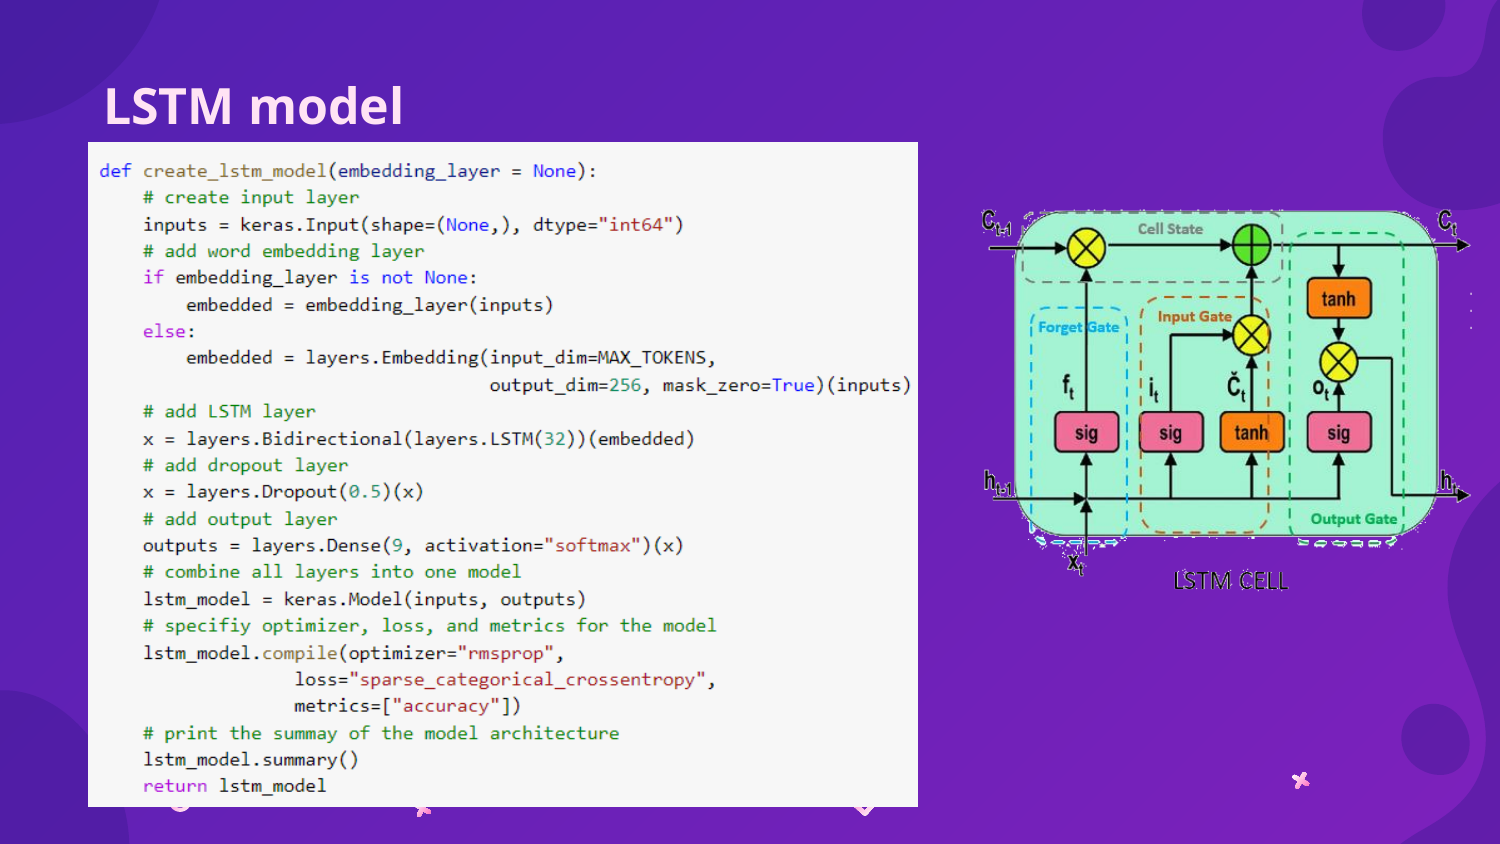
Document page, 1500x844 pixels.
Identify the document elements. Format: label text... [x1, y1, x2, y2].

text_box LSTM model [88, 67, 834, 141]
picture [977, 183, 1476, 604]
picture [88, 142, 918, 807]
